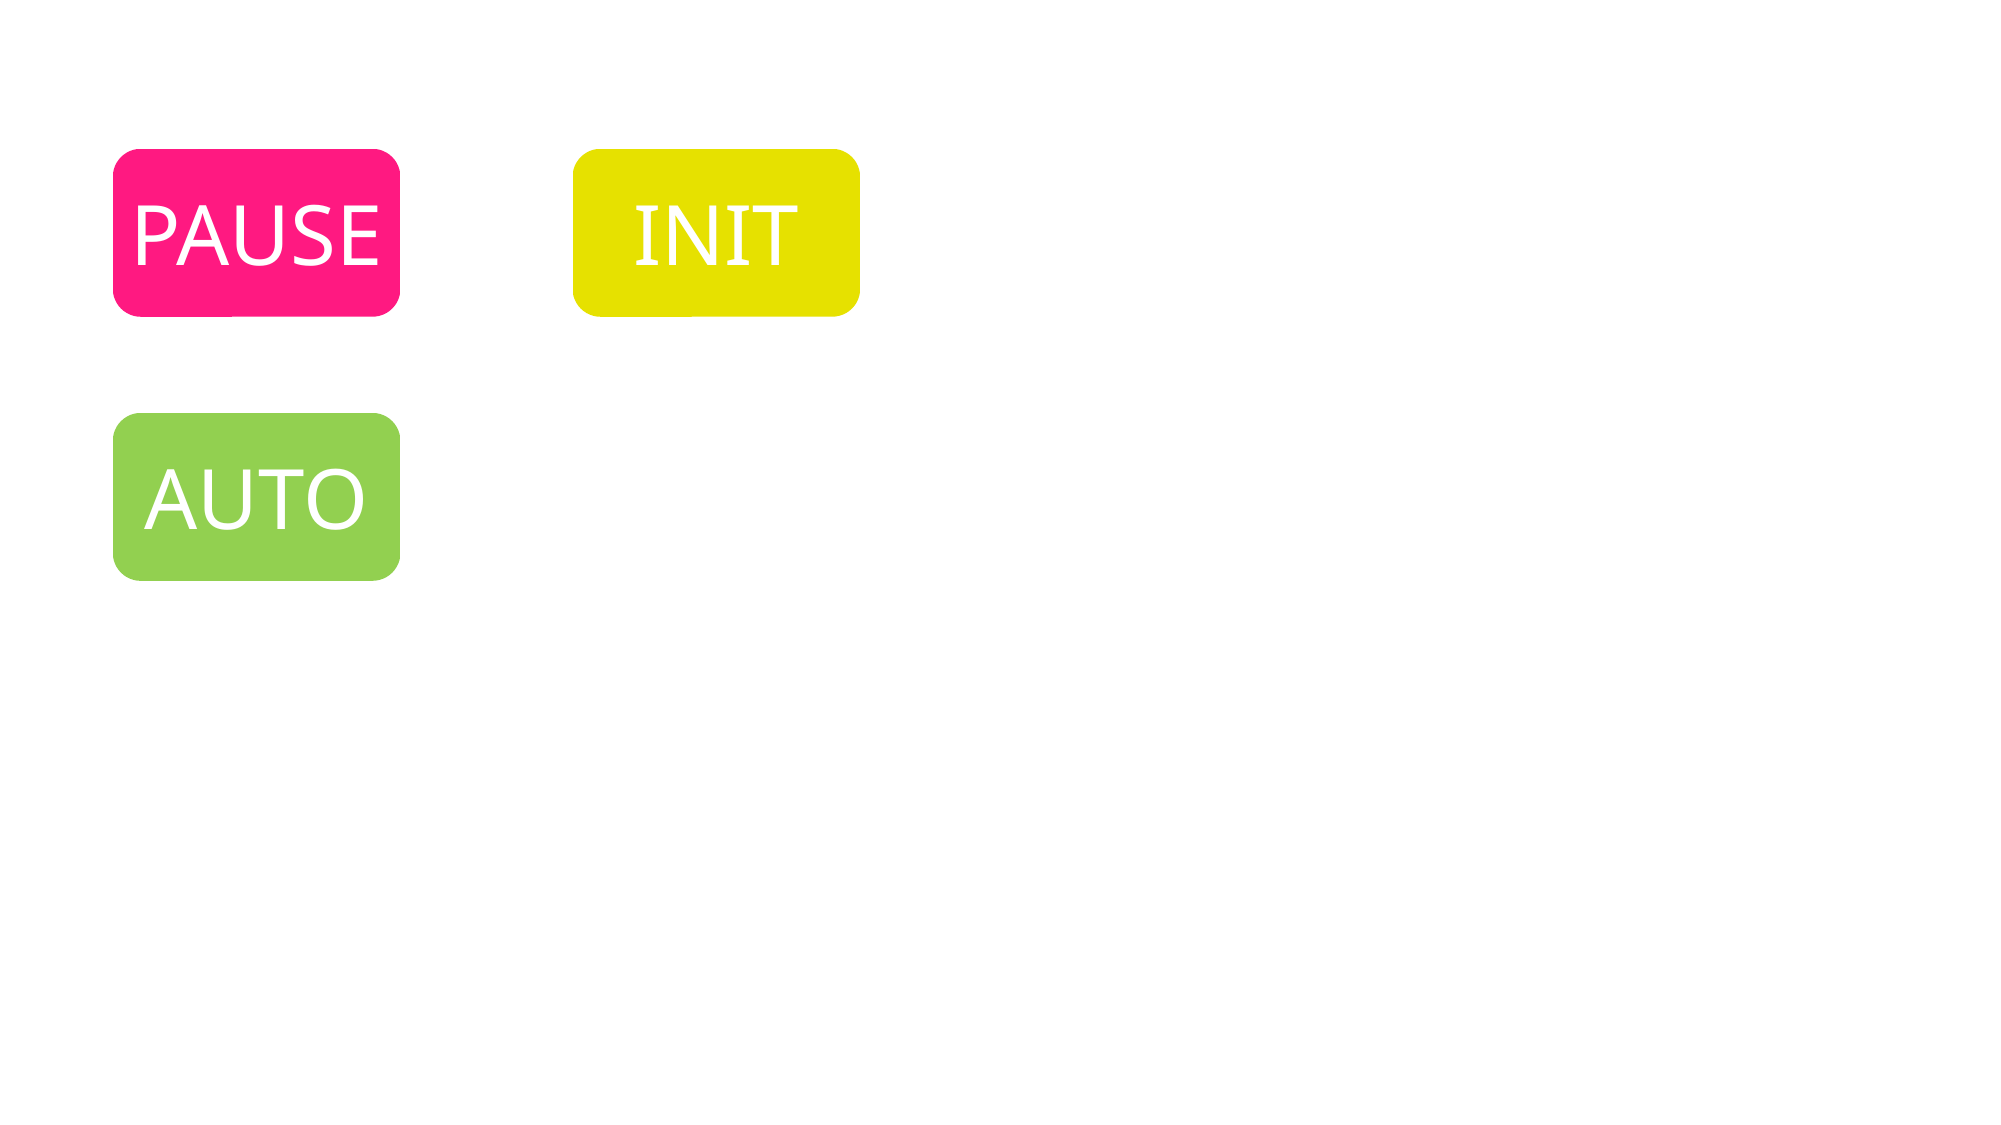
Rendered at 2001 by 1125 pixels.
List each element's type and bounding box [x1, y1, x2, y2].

text_box [543, 148, 889, 317]
text_box [83, 412, 430, 581]
text_box [83, 148, 430, 317]
